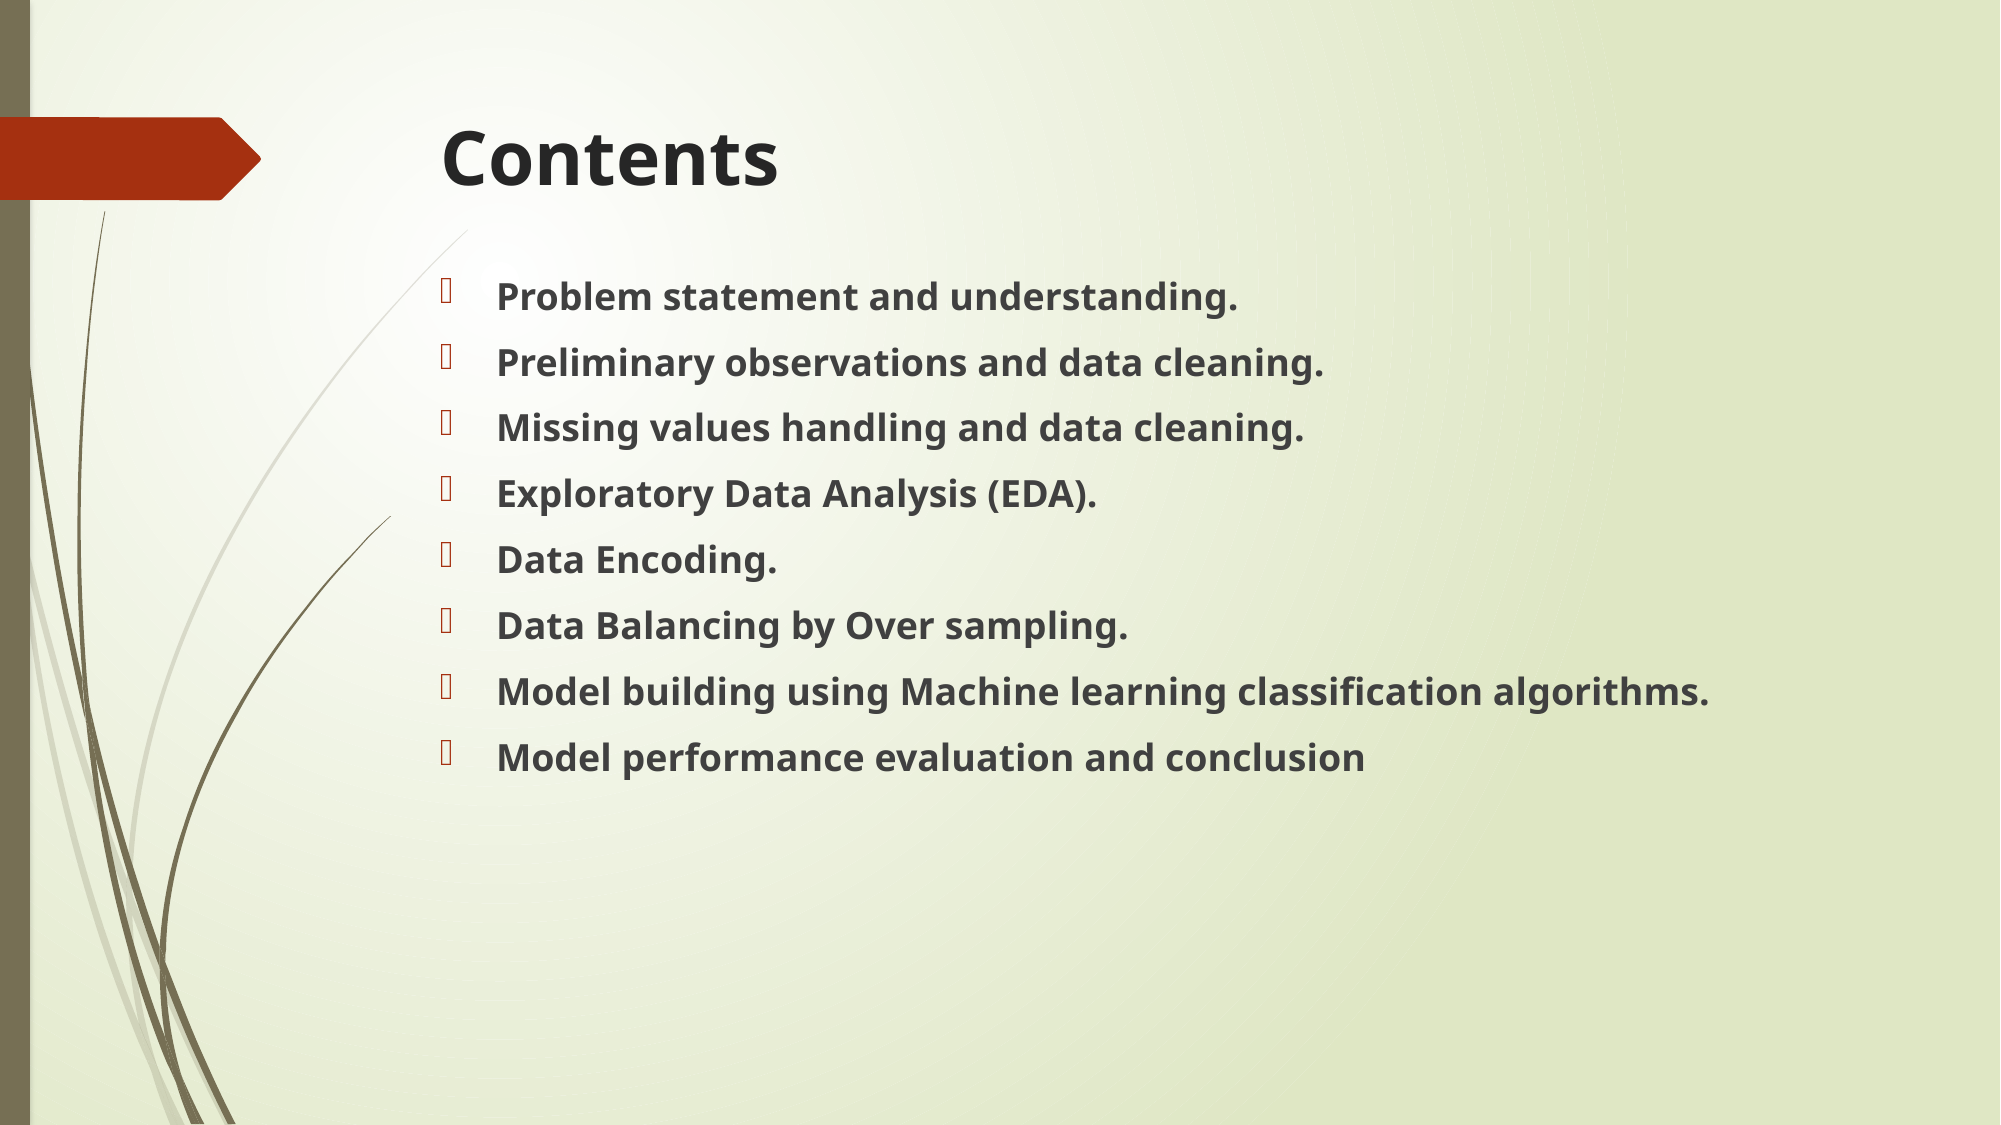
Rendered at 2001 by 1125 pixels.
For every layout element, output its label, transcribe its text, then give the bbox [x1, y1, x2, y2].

list Problem statement and understanding. Preliminary observations and data cleaning. Missing values handling and data cleaning. Exploratory Data Analysis (EDA). Data Encoding. Data Balancing by Over sampling. Model building using Machine learning classification algorithms. Model performance evaluation and conclusion [424, 265, 1888, 885]
title Contents [425, 102, 1888, 265]
